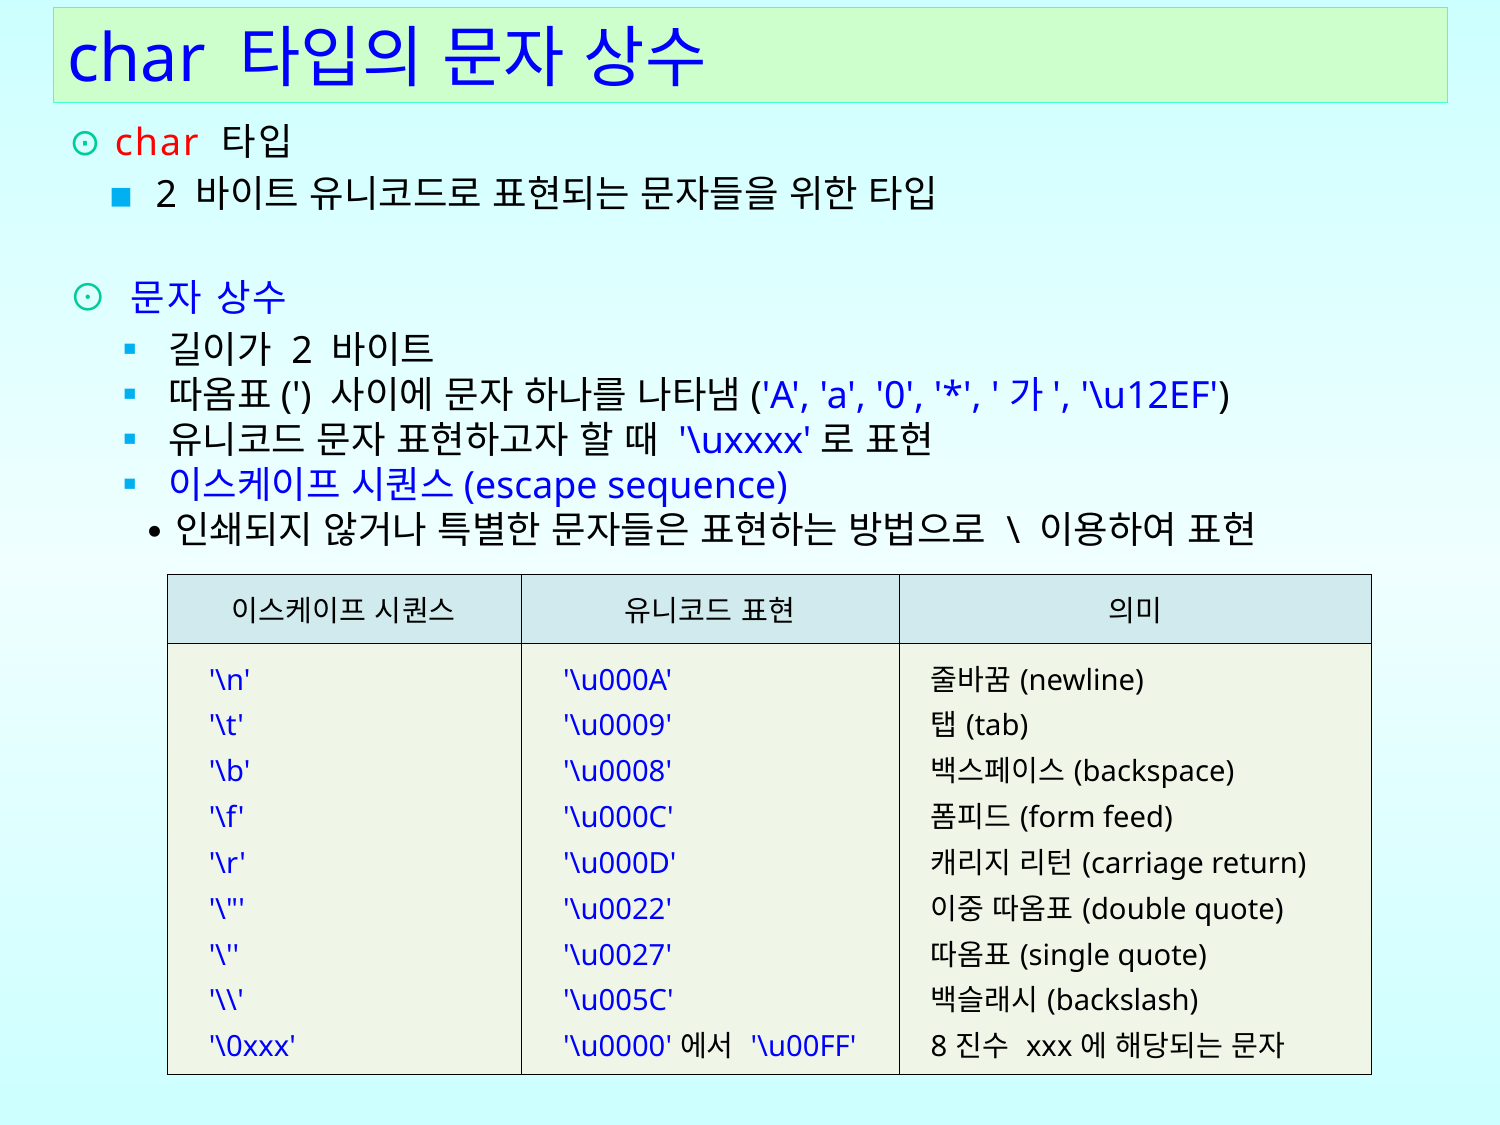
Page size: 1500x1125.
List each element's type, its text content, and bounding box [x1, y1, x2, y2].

table_header 의미 [900, 575, 1371, 643]
text_box char 타입의 문자 상수 [53, 7, 1447, 102]
table_header 유니코드 표현 [522, 575, 899, 643]
table_header 이스케이프 시퀀스 [168, 575, 521, 643]
table_cell '\u000A' '\u0009' '\u0008' '\u000C' '\u000D' '\u0022' '\u0027' '\u005C' '\u0000'에서 '\u00FF' [522, 644, 899, 1074]
table_cell 줄바꿈(newline) 탭(tab) 백스페이스(backspace) 폼피드(form feed) 캐리지 리턴(carriage return) 이중 따옴표(double quote) 따옴표(single quote) 백슬래시(backslash) 8진수 xxx에 해당되는 문자 [900, 644, 1371, 1074]
table_cell '\n' '\t' '\b' '\f' '\r' '\"' '\'' '\\' '\0xxx' [168, 644, 521, 1074]
text_box ⊙ char 타입 ▪ 2 바이트 유니코드로 표현되는 문자들을 위한 타입 ⊙ 문자 상수 ▪ 길이가 2 바이트 ▪ 따옴표(') 사이에 문자 하나를 나타냄('A', 'a', '0', '*', '가', '\u12EF') ▪ 유니코드 문자 표현하고자 할 때 '\uxxxx'로 표현 ▪ 이스케이프 시퀀스(escape sequence) ∙인쇄되지 않거나 특별한 문자들은 표현하는 방법으로 \ 이용하여 표현 [54, 103, 1484, 559]
